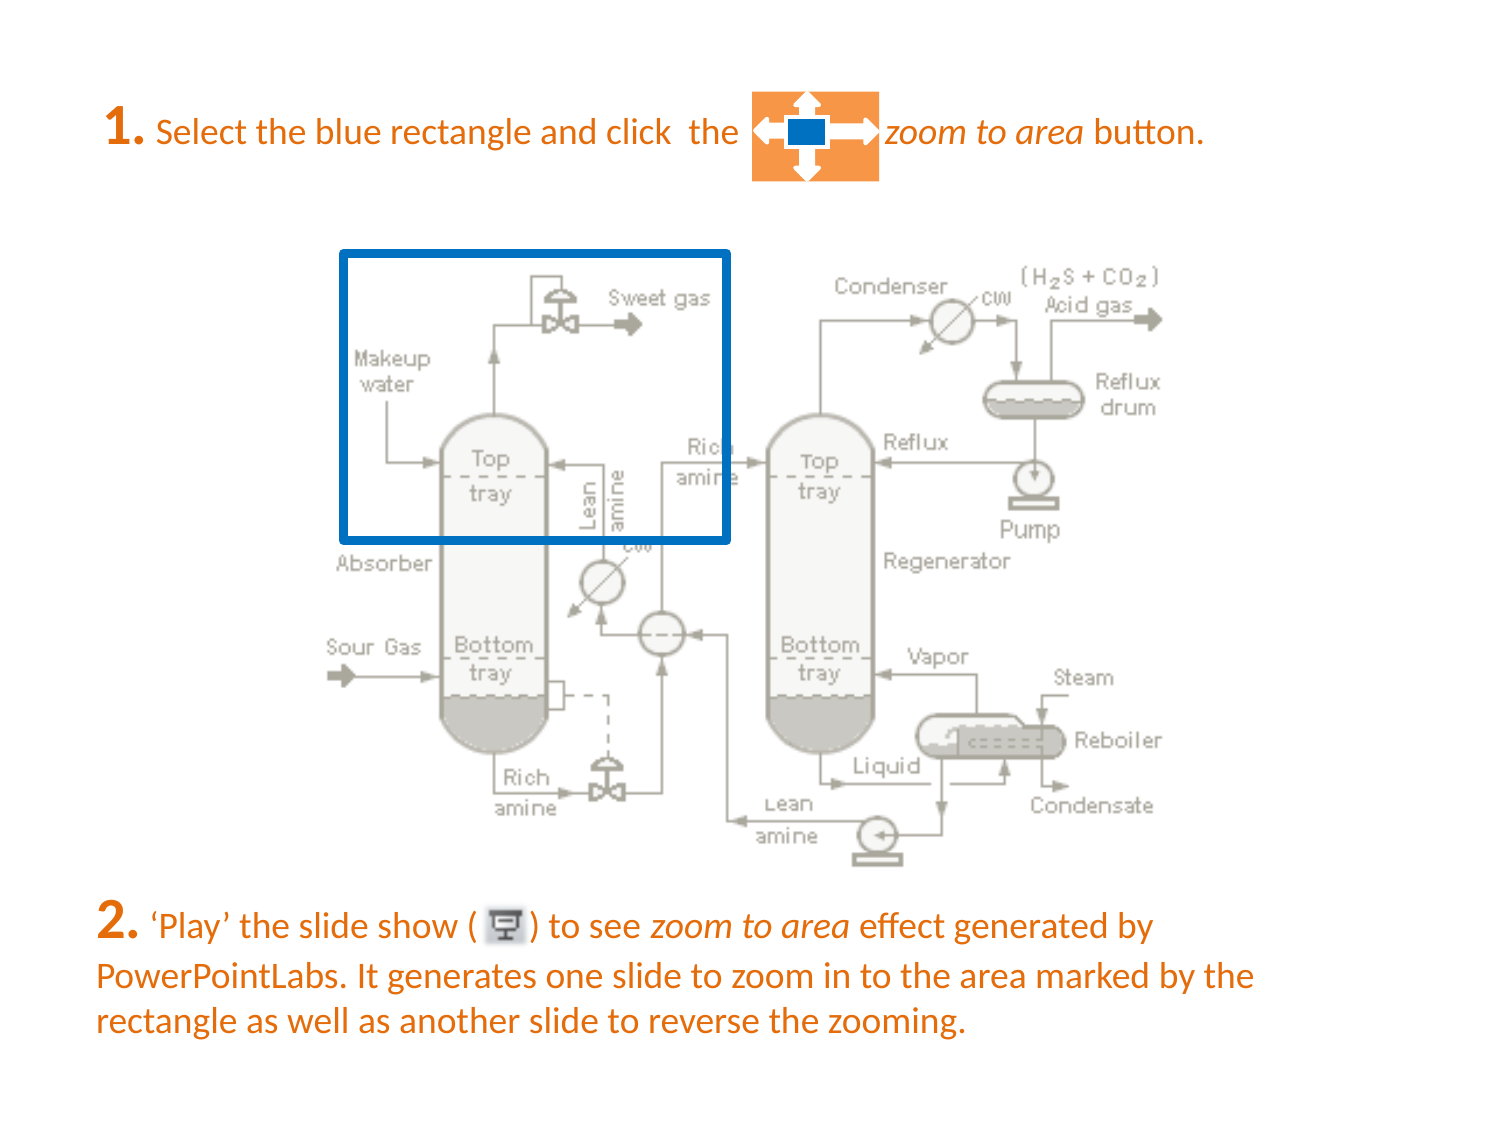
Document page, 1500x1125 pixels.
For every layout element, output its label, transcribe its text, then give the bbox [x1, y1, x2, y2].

picture [312, 249, 1182, 872]
text_box 2. ‘Play’ the slide show ( ) to see zoom to area effect generated by PowerPointLabs. It generates one slide to zoom in to the area marked by the rectangle as well as another slide to reverse the zooming. [81, 873, 1394, 1048]
picture [480, 901, 532, 950]
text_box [746, 78, 885, 217]
text_box 1. Select the blue rectangle and click the zoom to area button. [885, 78, 1400, 164]
text_box 1. Select the blue rectangle and click the zoom to area button. [87, 78, 744, 164]
